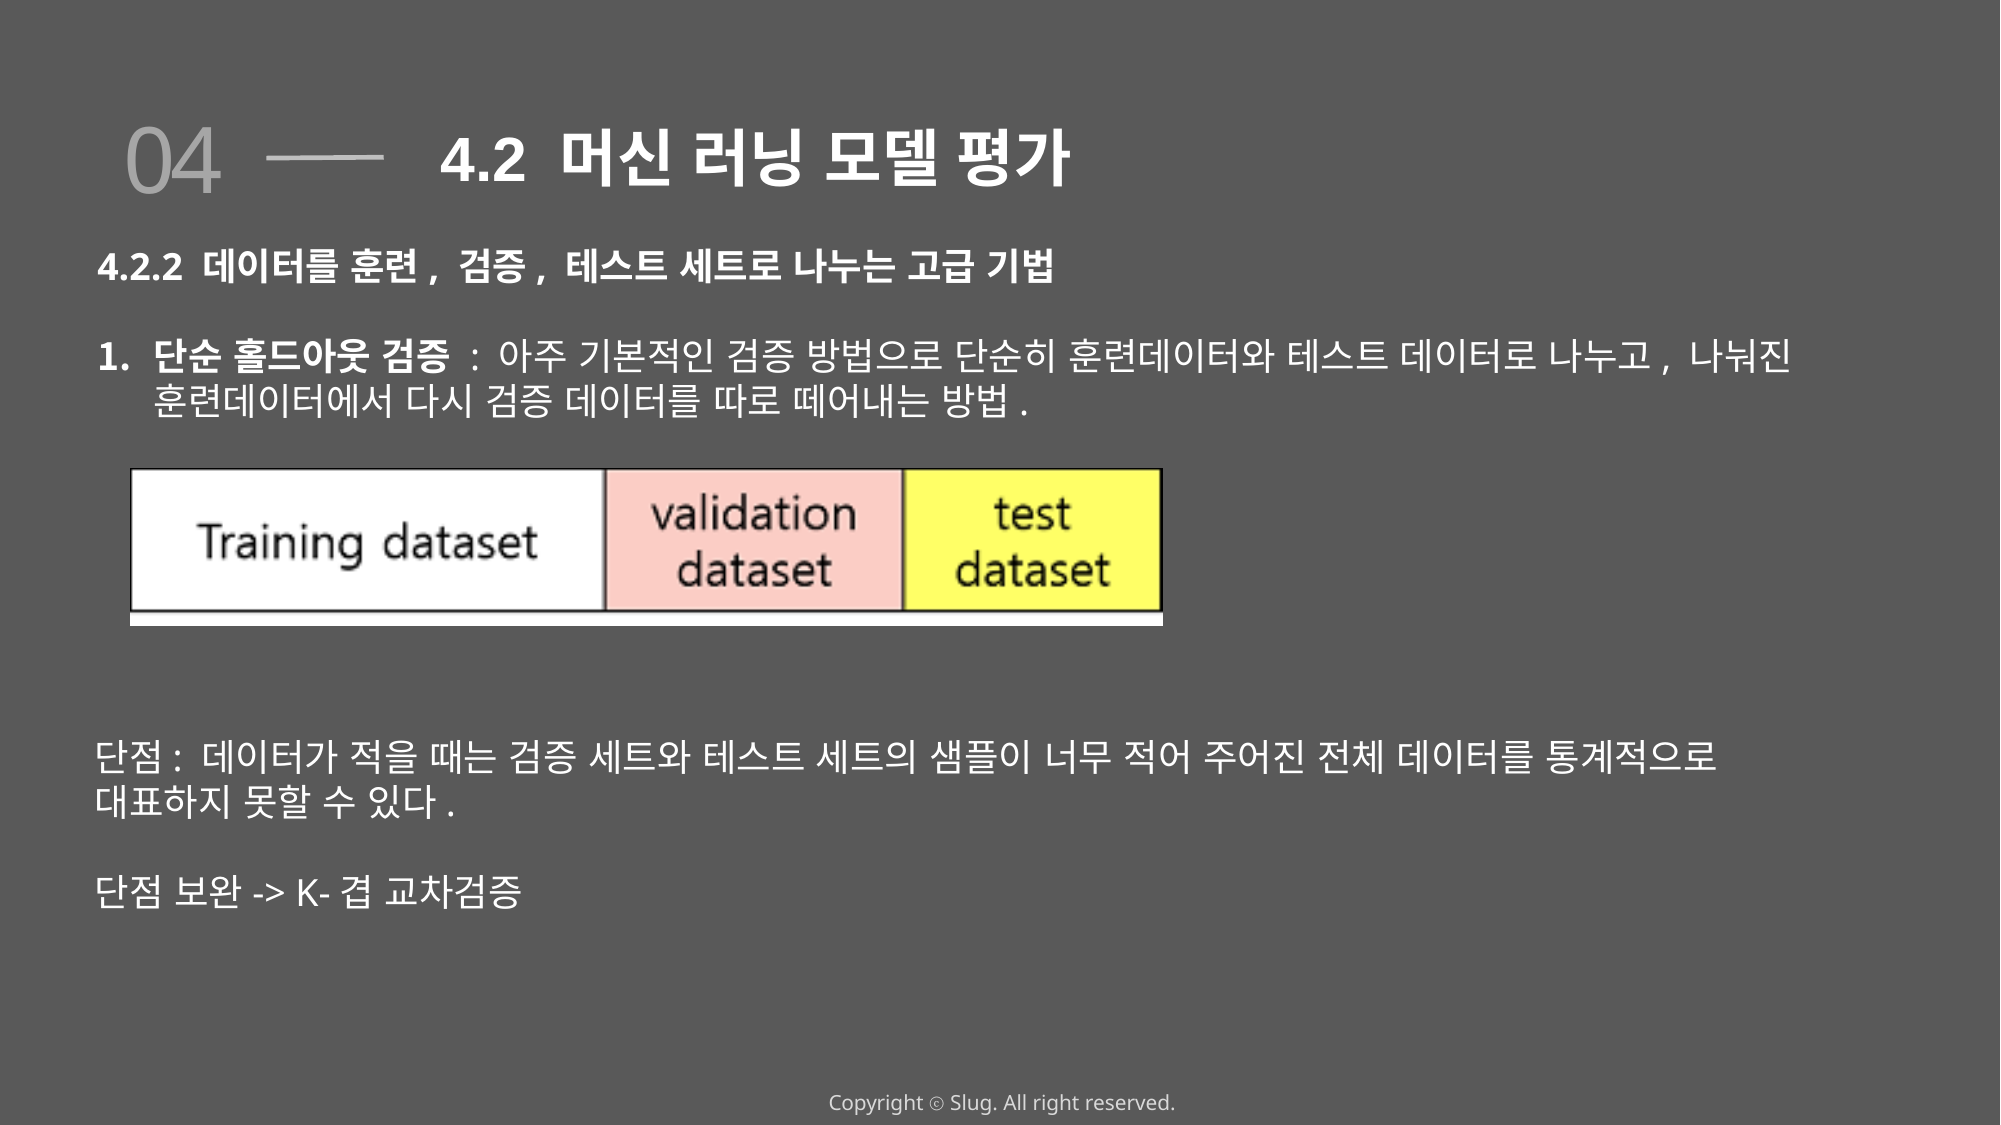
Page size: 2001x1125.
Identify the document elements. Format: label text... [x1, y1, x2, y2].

text_box 4.2 머신 러닝 모델 평가 [425, 111, 1402, 202]
text_box 04 [80, 94, 267, 219]
text_box 단점: 데이터가 적을 때는 검증 세트와 테스트 세트의 샘플이 너무 적어 주어진 전체 데이터를 통계적으로 대표하지 못할 수 있다. 단점 보완-> K-겹 교차검증 [80, 727, 1756, 922]
text_box 4.2.2 데이터를 훈련, 검증, 테스트 세트로 나누는 고급 기법 단순 홀드아웃 검증 : 아주 기본적인 검증 방법으로 단순히 훈련데이터와 테스트 데이터로 나누고, 나눠진 훈련데이터에서 다시 검증 데이터를 따로 떼어내는 방법. [82, 235, 1920, 611]
text_box Copyright ⓒ Slug. All right reserved. [761, 1081, 1243, 1122]
picture [130, 468, 1163, 626]
